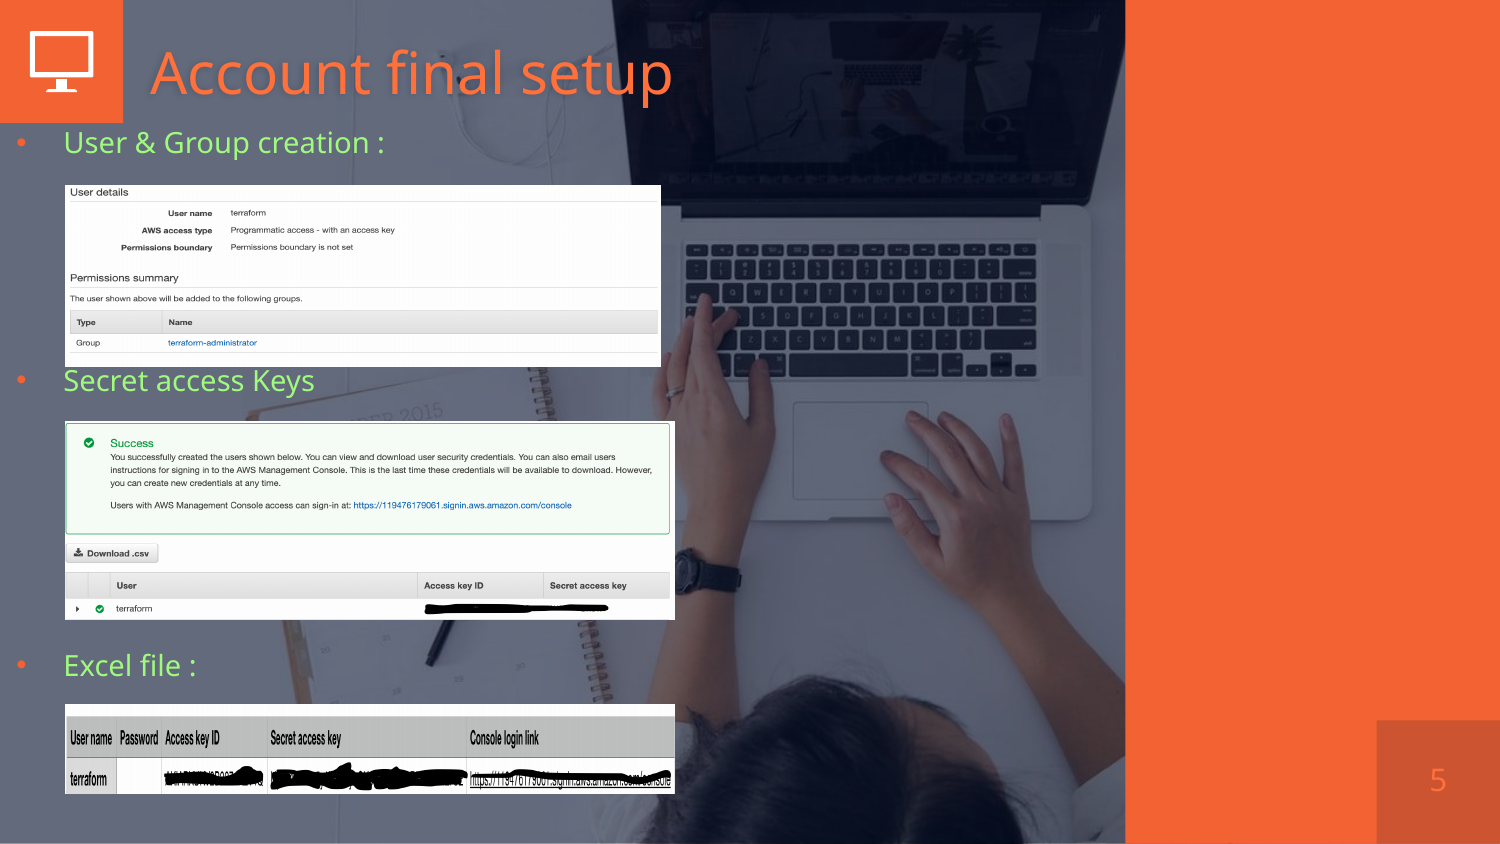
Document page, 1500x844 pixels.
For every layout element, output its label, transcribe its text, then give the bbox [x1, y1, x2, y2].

picture [64, 185, 661, 368]
picture [64, 704, 676, 795]
slide_number 5 [1376, 720, 1500, 844]
title Account final setup [150, 31, 974, 108]
picture [64, 421, 676, 620]
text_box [29, 30, 94, 93]
list User & Group creation : Secret access Keys Excel file : [16, 124, 1112, 844]
